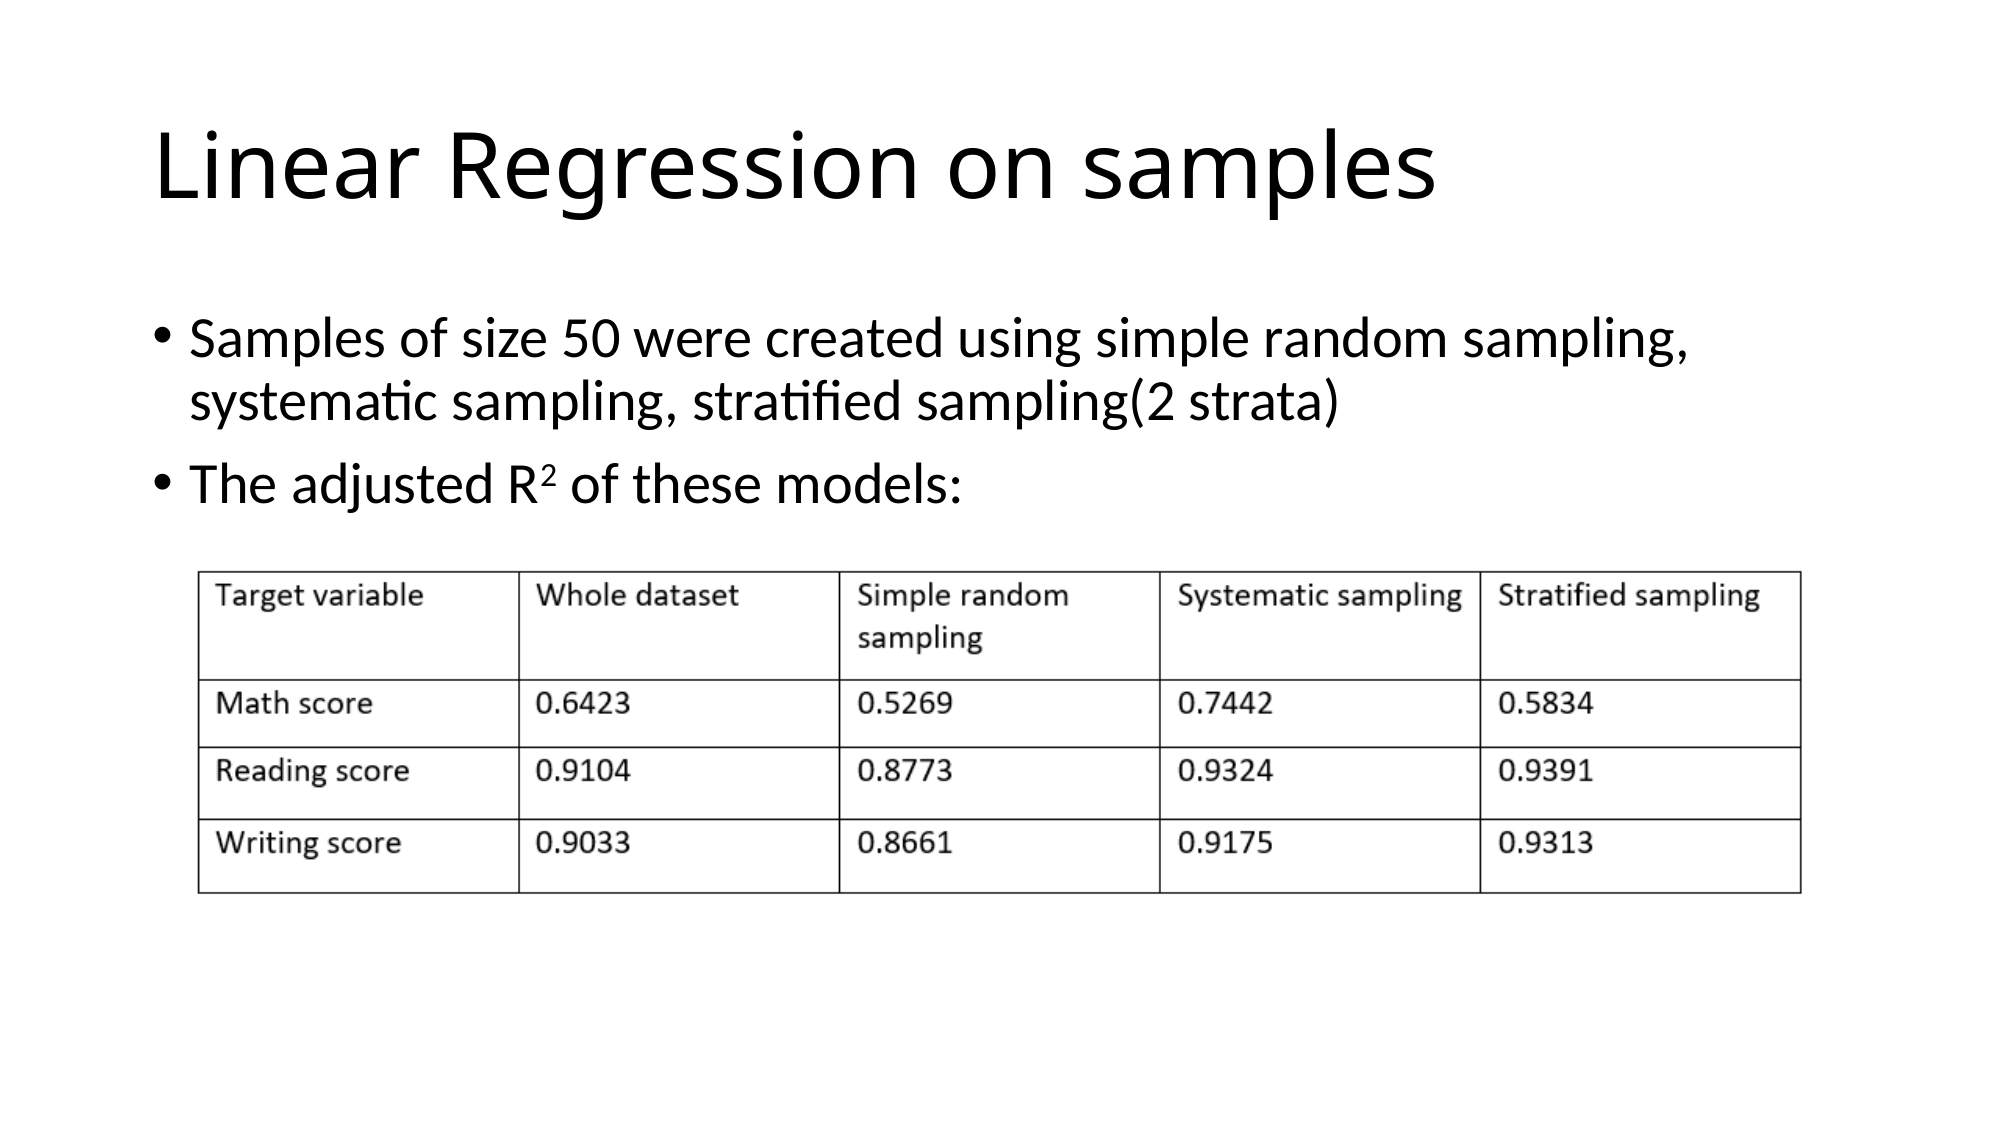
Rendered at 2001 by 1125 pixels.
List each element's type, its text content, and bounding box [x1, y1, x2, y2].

list Samples of size 50 were created using simple random sampling, systematic sampling, stratified sampling(2 strata) The adjusted R2 of these models: [137, 299, 1863, 1014]
picture [195, 562, 1805, 905]
title Linear Regression on samples [137, 59, 1863, 278]
